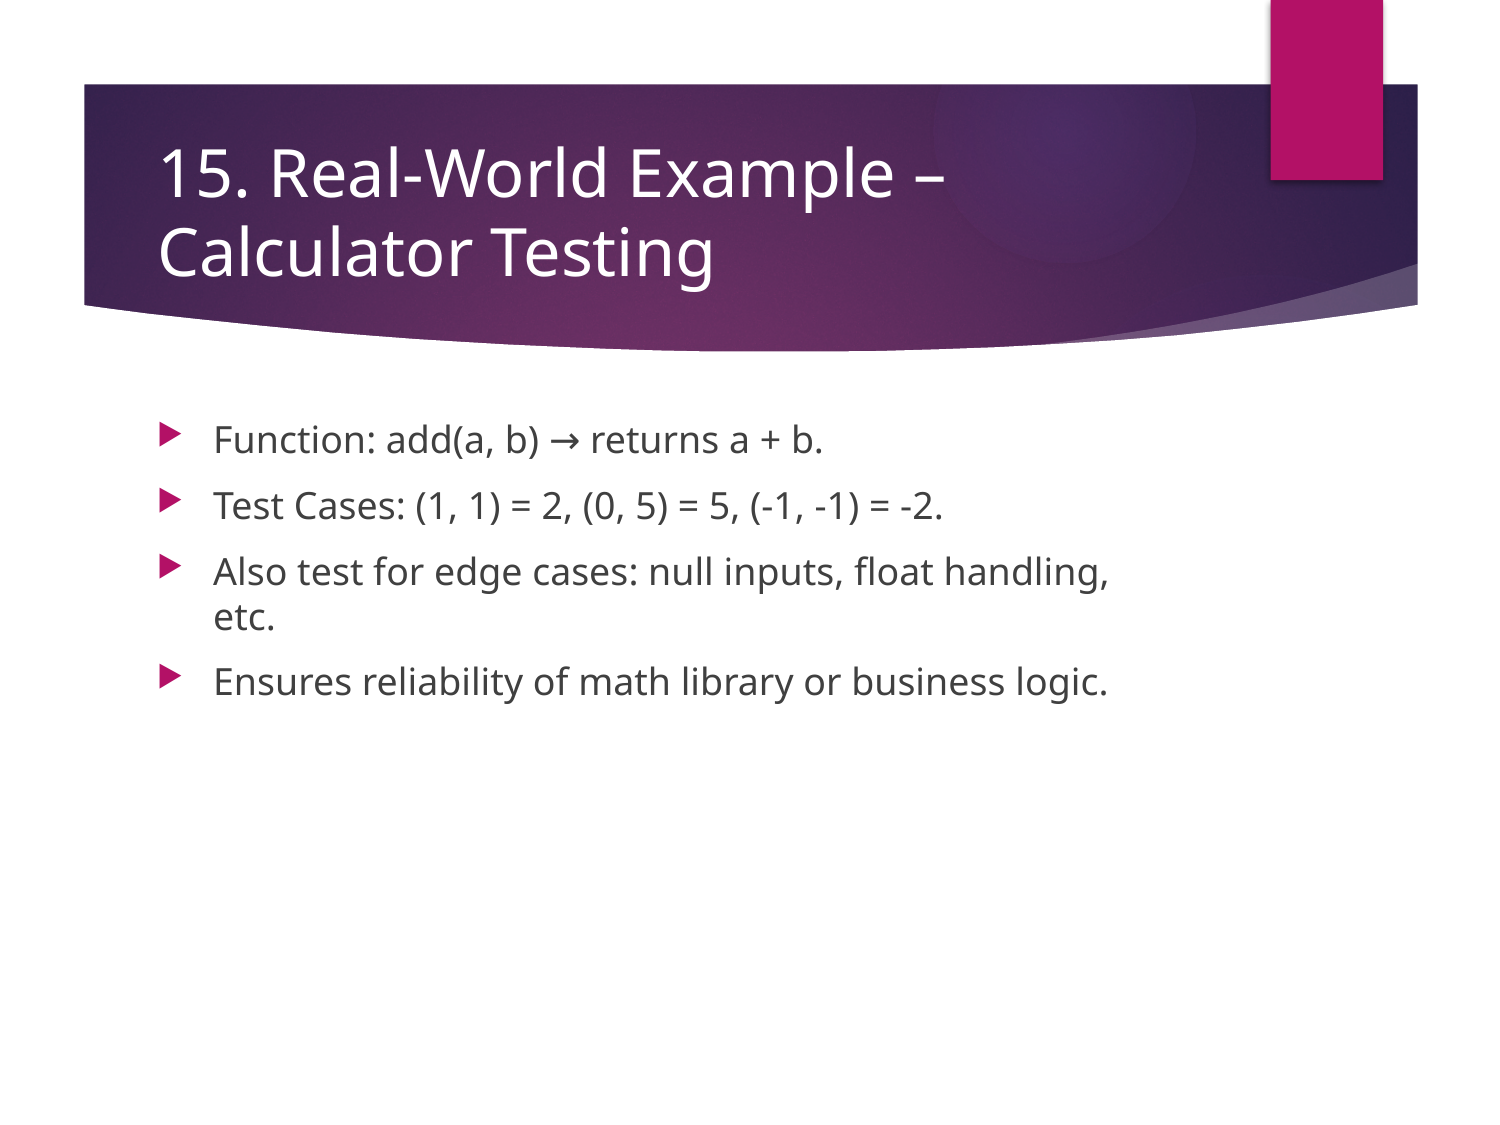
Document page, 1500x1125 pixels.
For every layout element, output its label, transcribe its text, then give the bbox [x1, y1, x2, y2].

list Function: add(a, b) → returns a + b. Test Cases: (1, 1) = 2, (0, 5) = 5, (-1, -1) = -2. Also test for edge cases: null inputs, float handling, etc. Ensures reliability of math library or business logic. [141, 408, 1183, 988]
title 15. Real-World Example – Calculator Testing [142, 152, 1183, 269]
